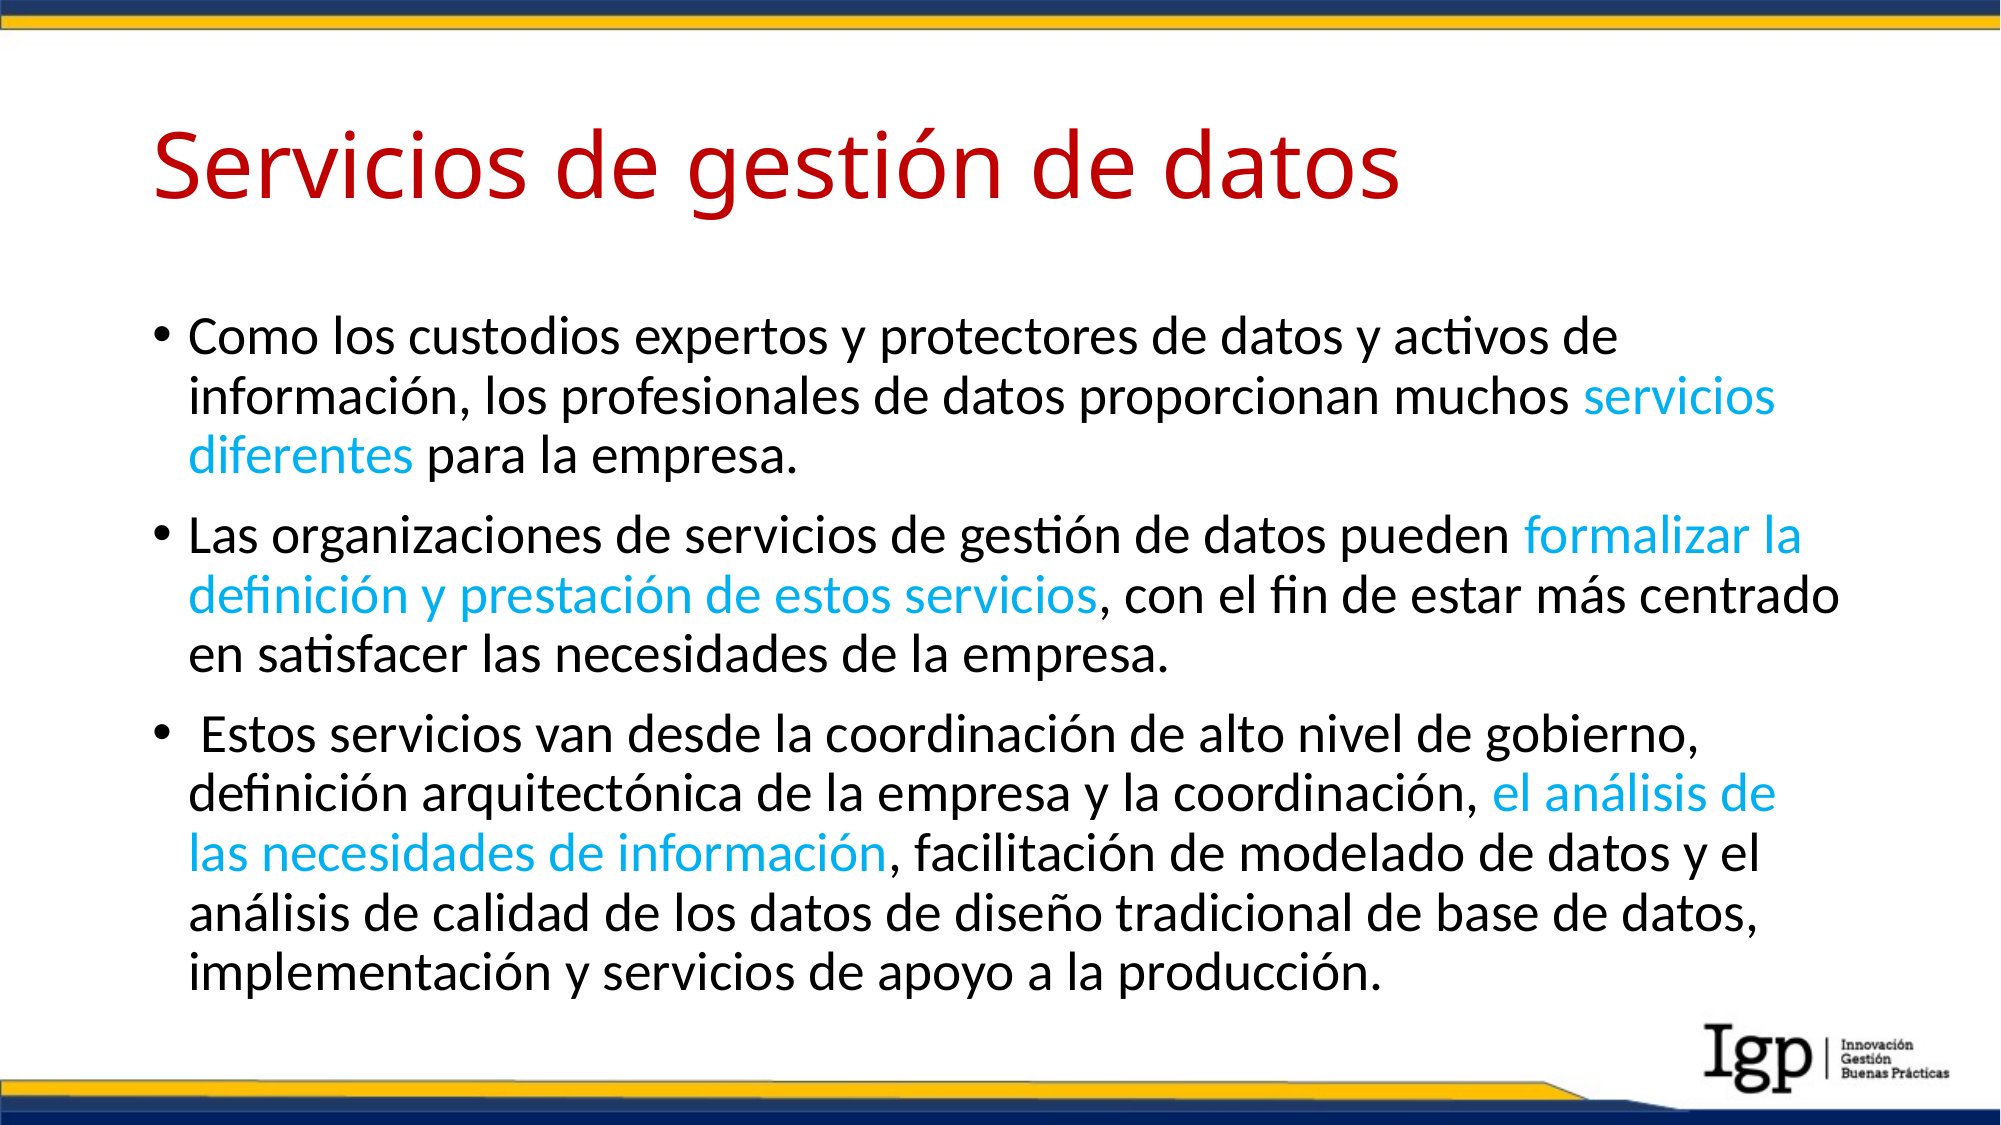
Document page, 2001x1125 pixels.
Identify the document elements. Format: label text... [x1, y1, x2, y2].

picture [0, 0, 2001, 1125]
title Servicios de gestión de datos [137, 59, 1863, 278]
list Como los custodios expertos y protectores de datos y activos de información, los profesionales de datos proporcionan muchos servicios diferentes para la empresa. Las organizaciones de servicios de gestión de datos pueden formalizar la definición y prestación de estos servicios, con el fin de estar más centrado en satisfacer las necesidades de la empresa. Estos servicios van desde la coordinación de alto nivel de gobierno, definición arquitectónica de la empresa y la coordinación, el análisis de las necesidades de información, facilitación de modelado de datos y el análisis de calidad de los datos de diseño tradicional de base de datos, implementación y servicios de apoyo a la producción. [137, 299, 1863, 1014]
